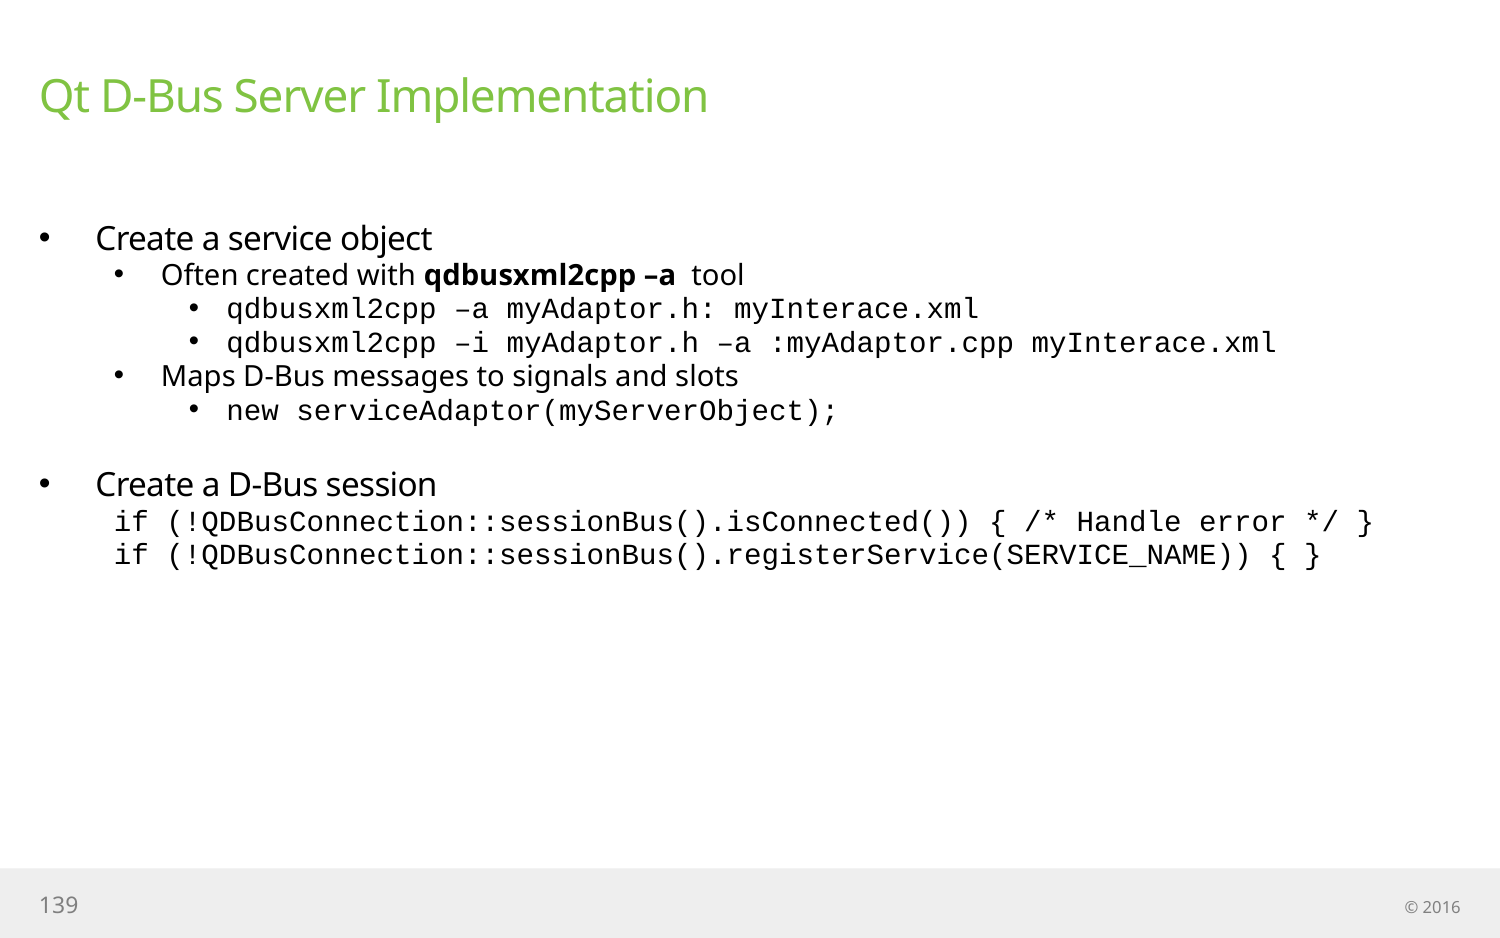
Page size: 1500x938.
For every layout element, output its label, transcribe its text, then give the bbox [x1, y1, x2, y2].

title Qt D-Bus Server Implementation [39, 66, 1052, 195]
footer © 2016 [1188, 896, 1461, 917]
slide_number 139 [39, 892, 410, 921]
list Create a service object Often created with qdbusxml2cpp –a tool qdbusxml2cpp –a myAdaptor.h: myInterace.xml qdbusxml2cpp –i myAdaptor.h –a :myAdaptor.cpp myInterace.xml Maps D-Bus messages to signals and slots new serviceAdaptor(myServerObject); Create a D-Bus session if (!QDBusConnection::sessionBus().isConnected()) { /* Handle error */ } if (!QDBusConnection::sessionBus().registerService(SERVICE_NAME)) { } [39, 224, 1471, 846]
